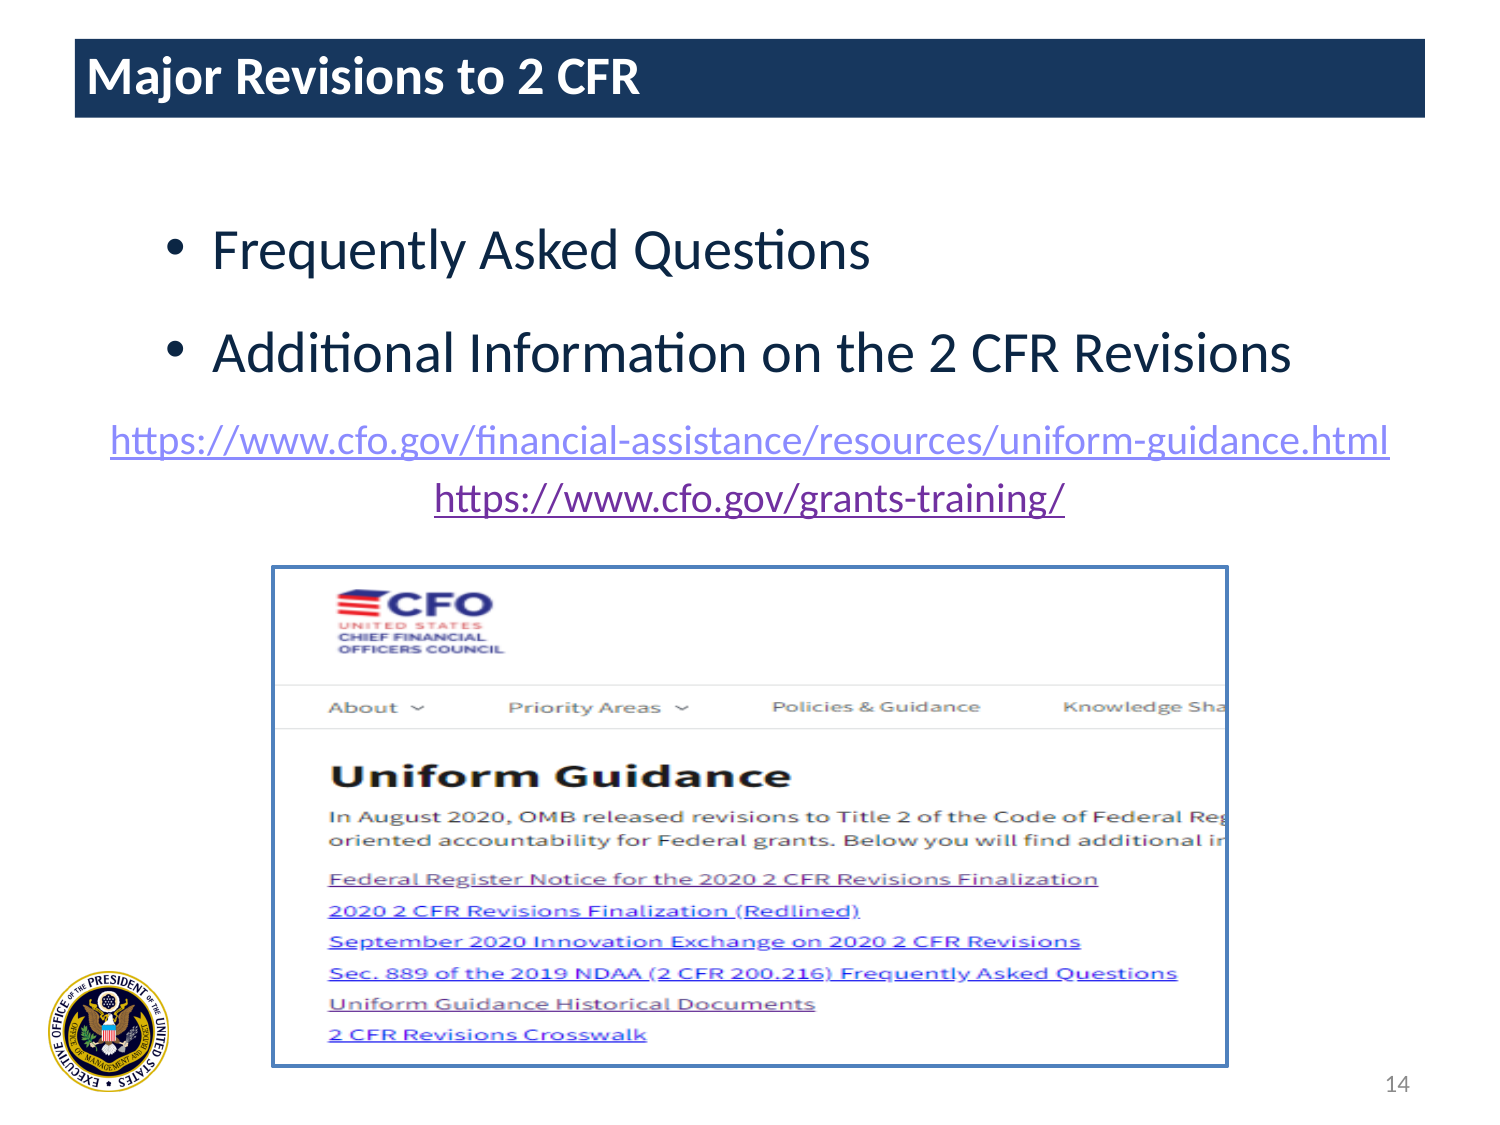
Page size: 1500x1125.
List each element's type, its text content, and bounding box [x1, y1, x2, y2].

text_box Major Revisions to 2 CFR [74, 38, 1425, 118]
text_box Frequently Asked Questions Additional Information on the 2 CFR Revisions https://www.cfo.gov/financial-assistance/resources/uniform-guidance.html https://www.cfo.gov/grants-training/ [75, 162, 1424, 1065]
slide_number 14 [1074, 1052, 1425, 1113]
picture [274, 568, 1226, 1065]
picture [47, 971, 169, 1092]
